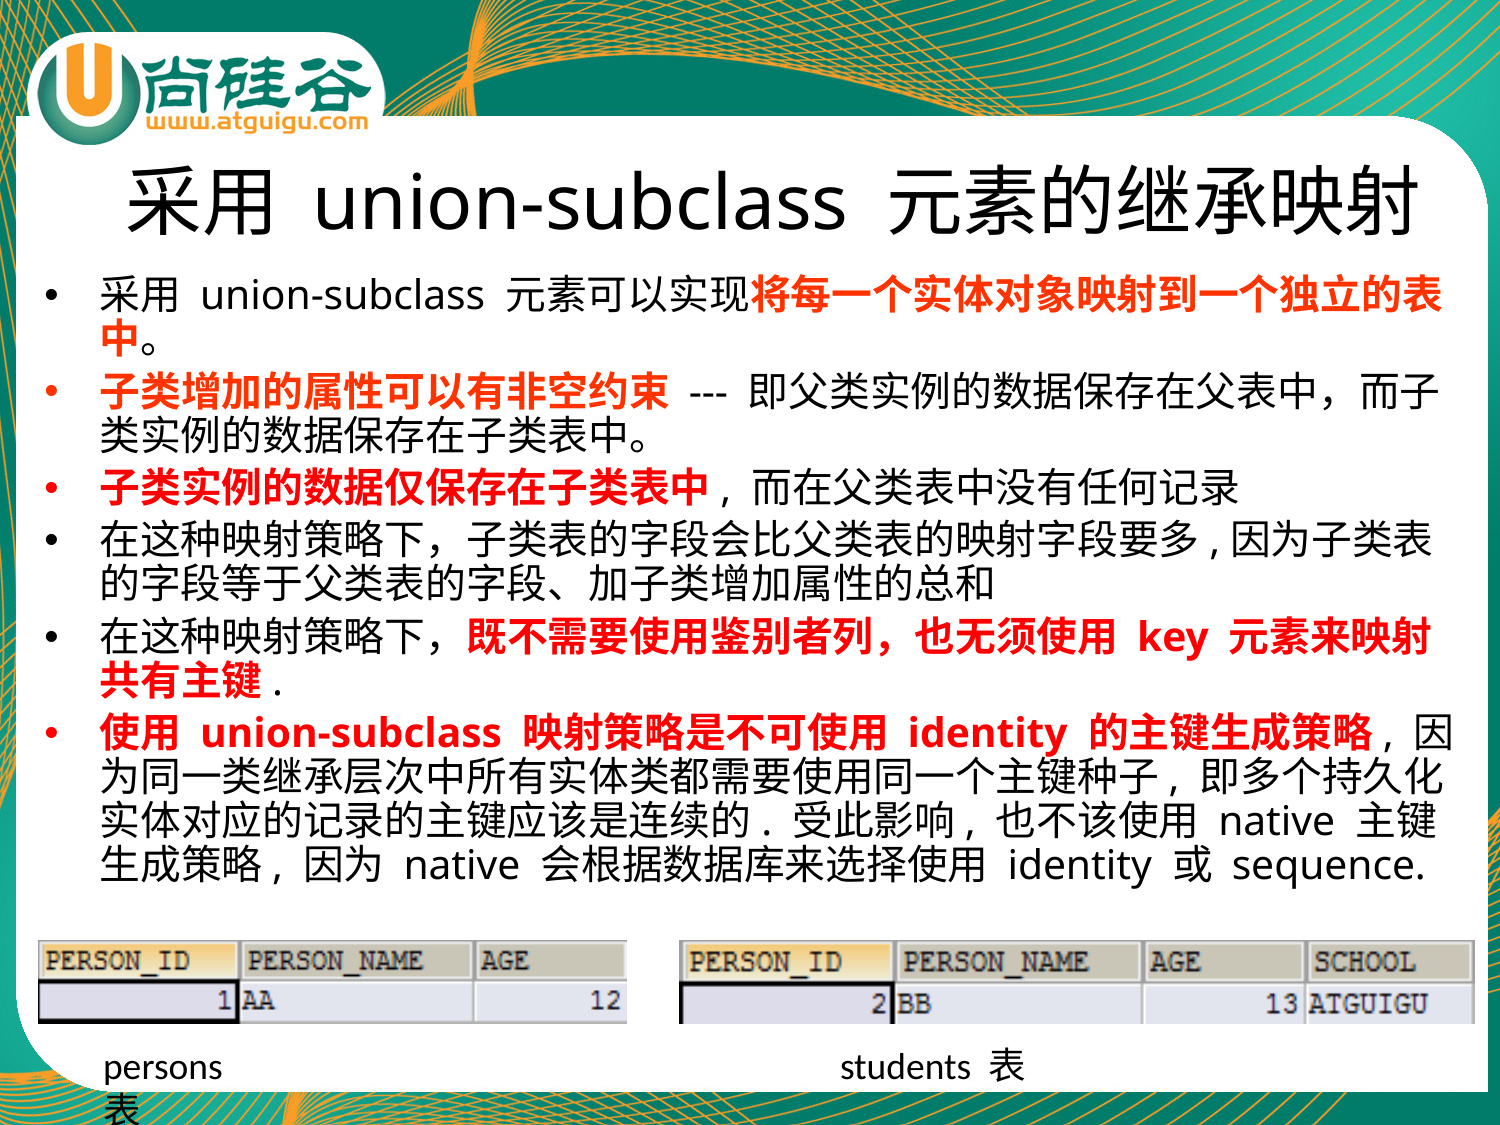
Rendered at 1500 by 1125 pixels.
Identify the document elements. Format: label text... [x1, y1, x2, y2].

text_box students 表 [825, 1034, 1074, 1095]
text_box persons 表 [88, 1034, 290, 1125]
picture [0, 0, 1500, 1125]
list 采用 union-subclass 元素可以实现将每一个实体对象映射到一个独立的表中。 子类增加的属性可以有非空约束 --- 即父类实例的数据保存在父表中，而子类实例的数据保存在子类表中。 子类实例的数据仅保存在子类表中, 而在父类表中没有任何记录 在这种映射策略下，子类表的字段会比父类表的映射字段要多,因为子类表的字段等于父类表的字段、加子类增加属性的总和 在这种映射策略下，既不需要使用鉴别者列，也无须使用 key 元素来映射共有主键. 使用 union-subclass 映射策略是不可使用 identity 的主键生成策略, 因为同一类继承层次中所有实体类都需要使用同一个主键种子, 即多个持久化实体对应的记录的主键应该是连续的. 受此影响, 也不该使用 native 主键生成策略, 因为 native 会根据数据库来选择使用 identity 或 sequence. [29, 267, 1471, 929]
title 采用 union-subclass 元素的继承映射 [100, 105, 1447, 267]
